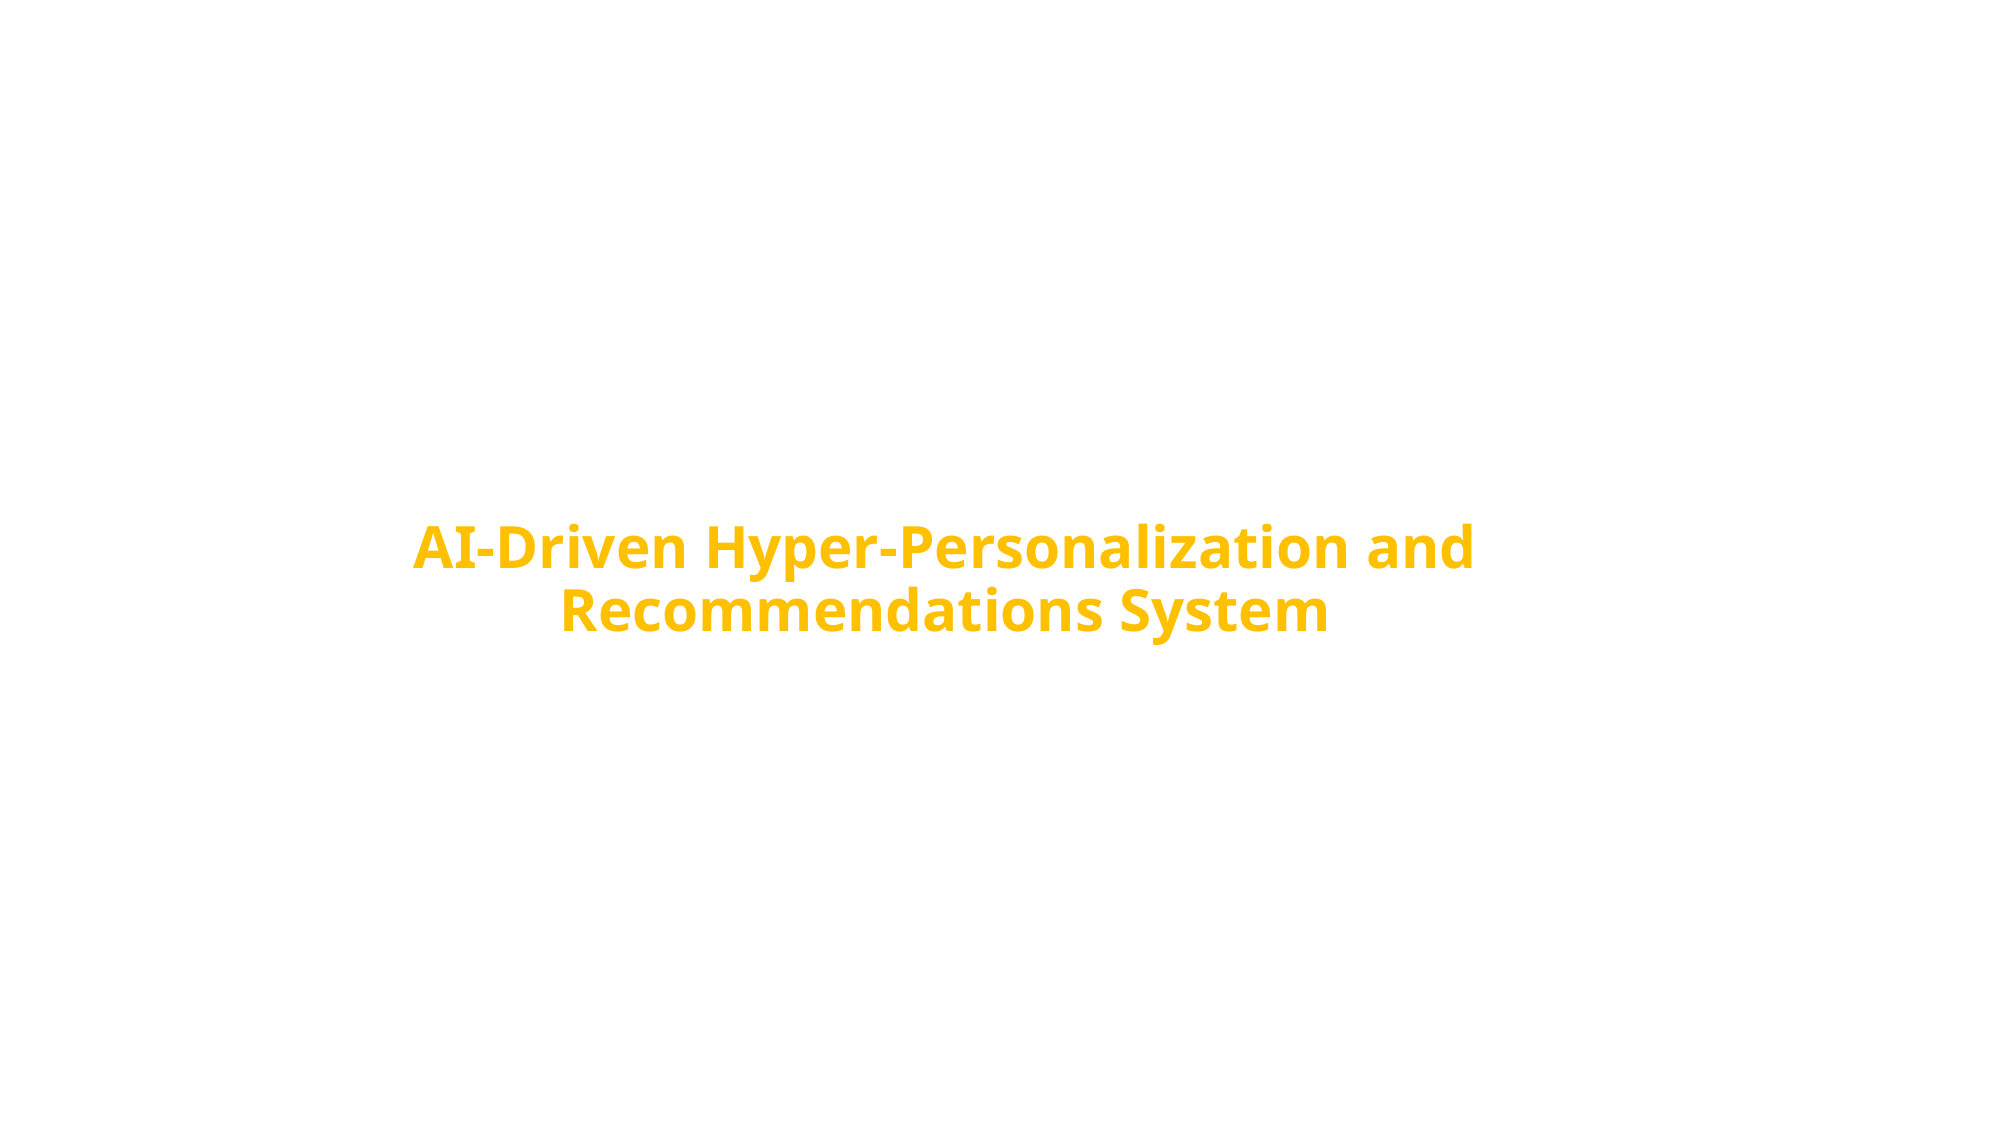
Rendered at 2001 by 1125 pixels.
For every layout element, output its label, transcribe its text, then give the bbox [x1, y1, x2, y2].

subtitle AI-Driven Hyper-Personalization and Recommendations System [140, 85, 1750, 863]
